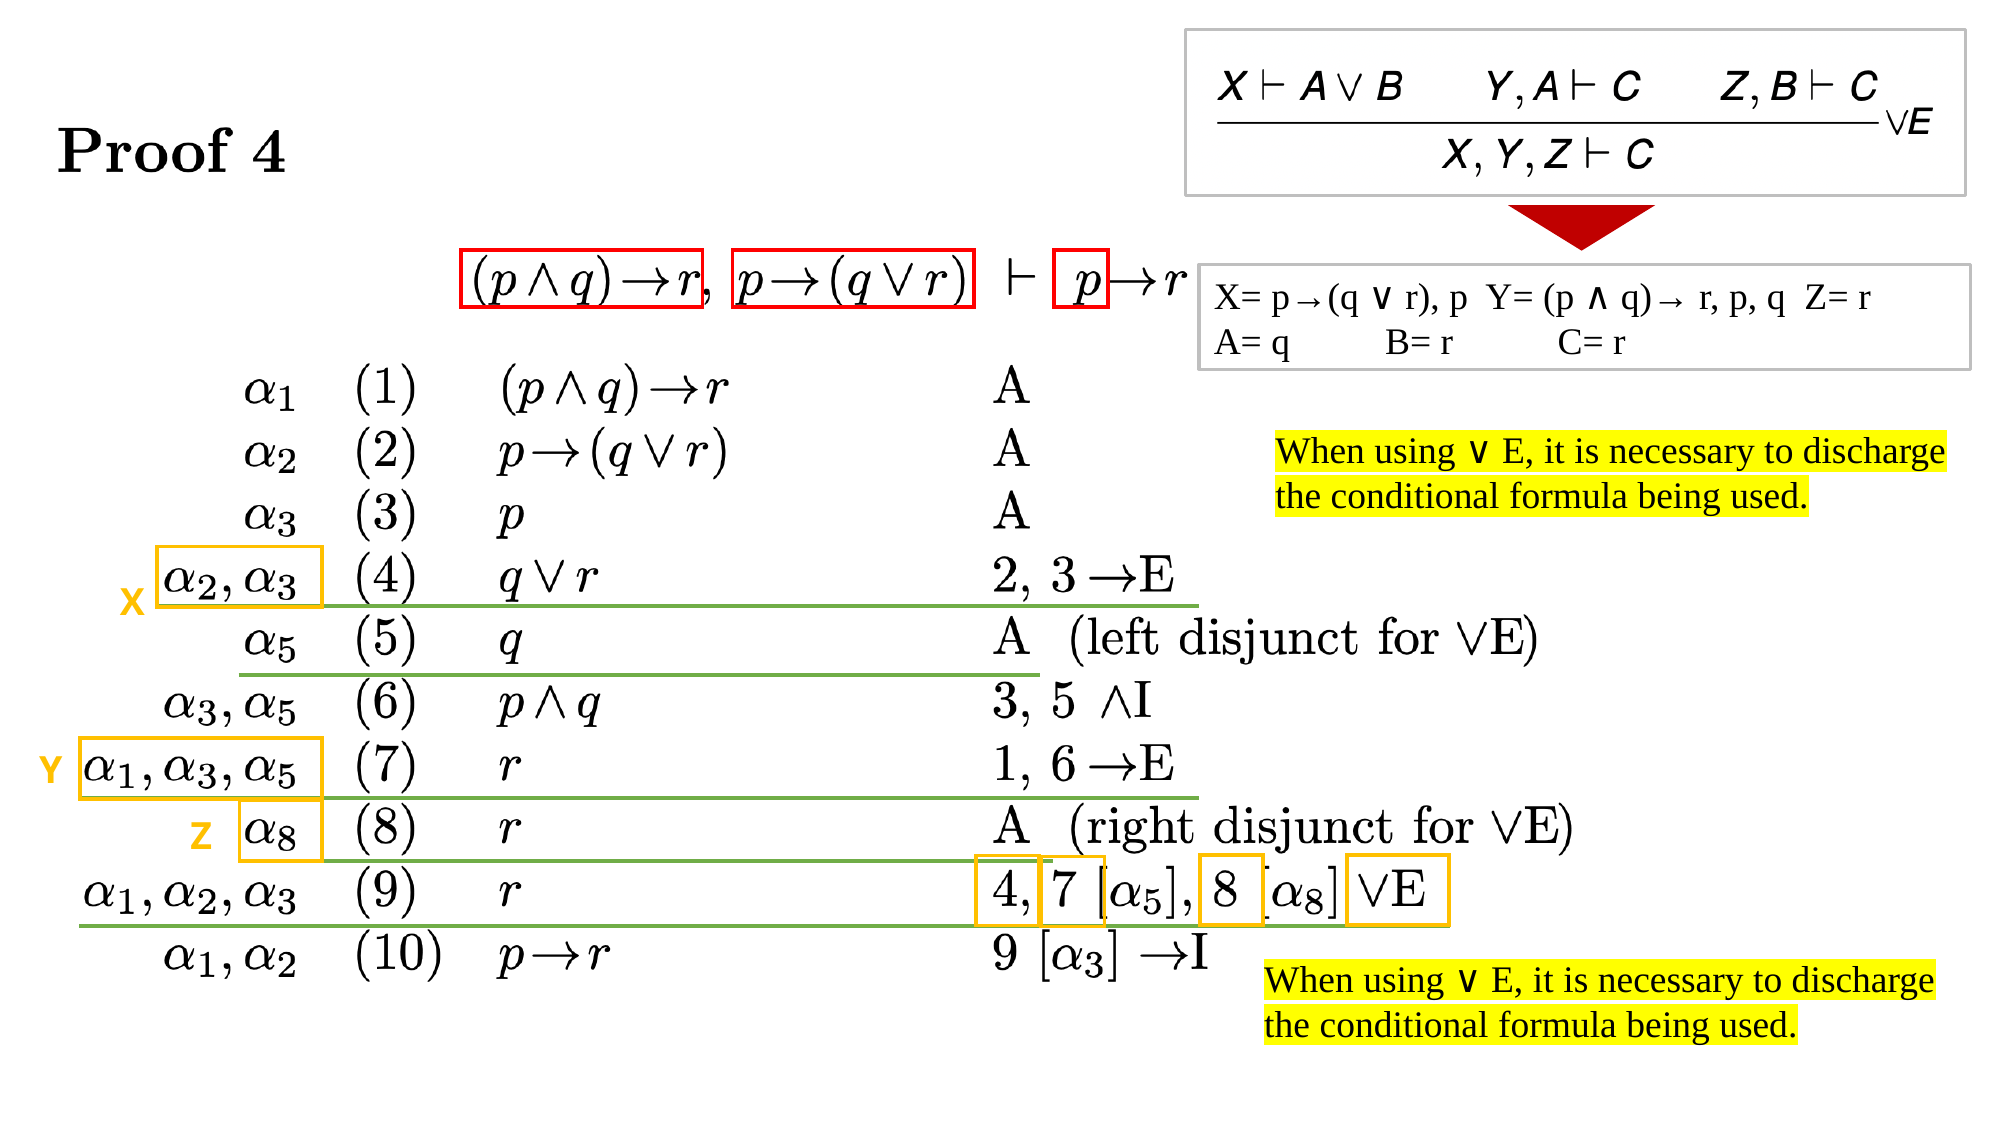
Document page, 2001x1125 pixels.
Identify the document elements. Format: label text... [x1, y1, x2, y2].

text_box X= p→(q ∨ r), p Y= (p ∧ q)→ r, p, q Z= r A= q B= r C= r [1652, 264, 1971, 370]
text_box When using ∨ E, it is necessary to discharge the conditional formula being used. [1249, 947, 1965, 1053]
text_box When using ∨ E, it is necessary to discharge the conditional formula being used. [1652, 418, 1976, 524]
picture [14, 31, 1964, 1023]
